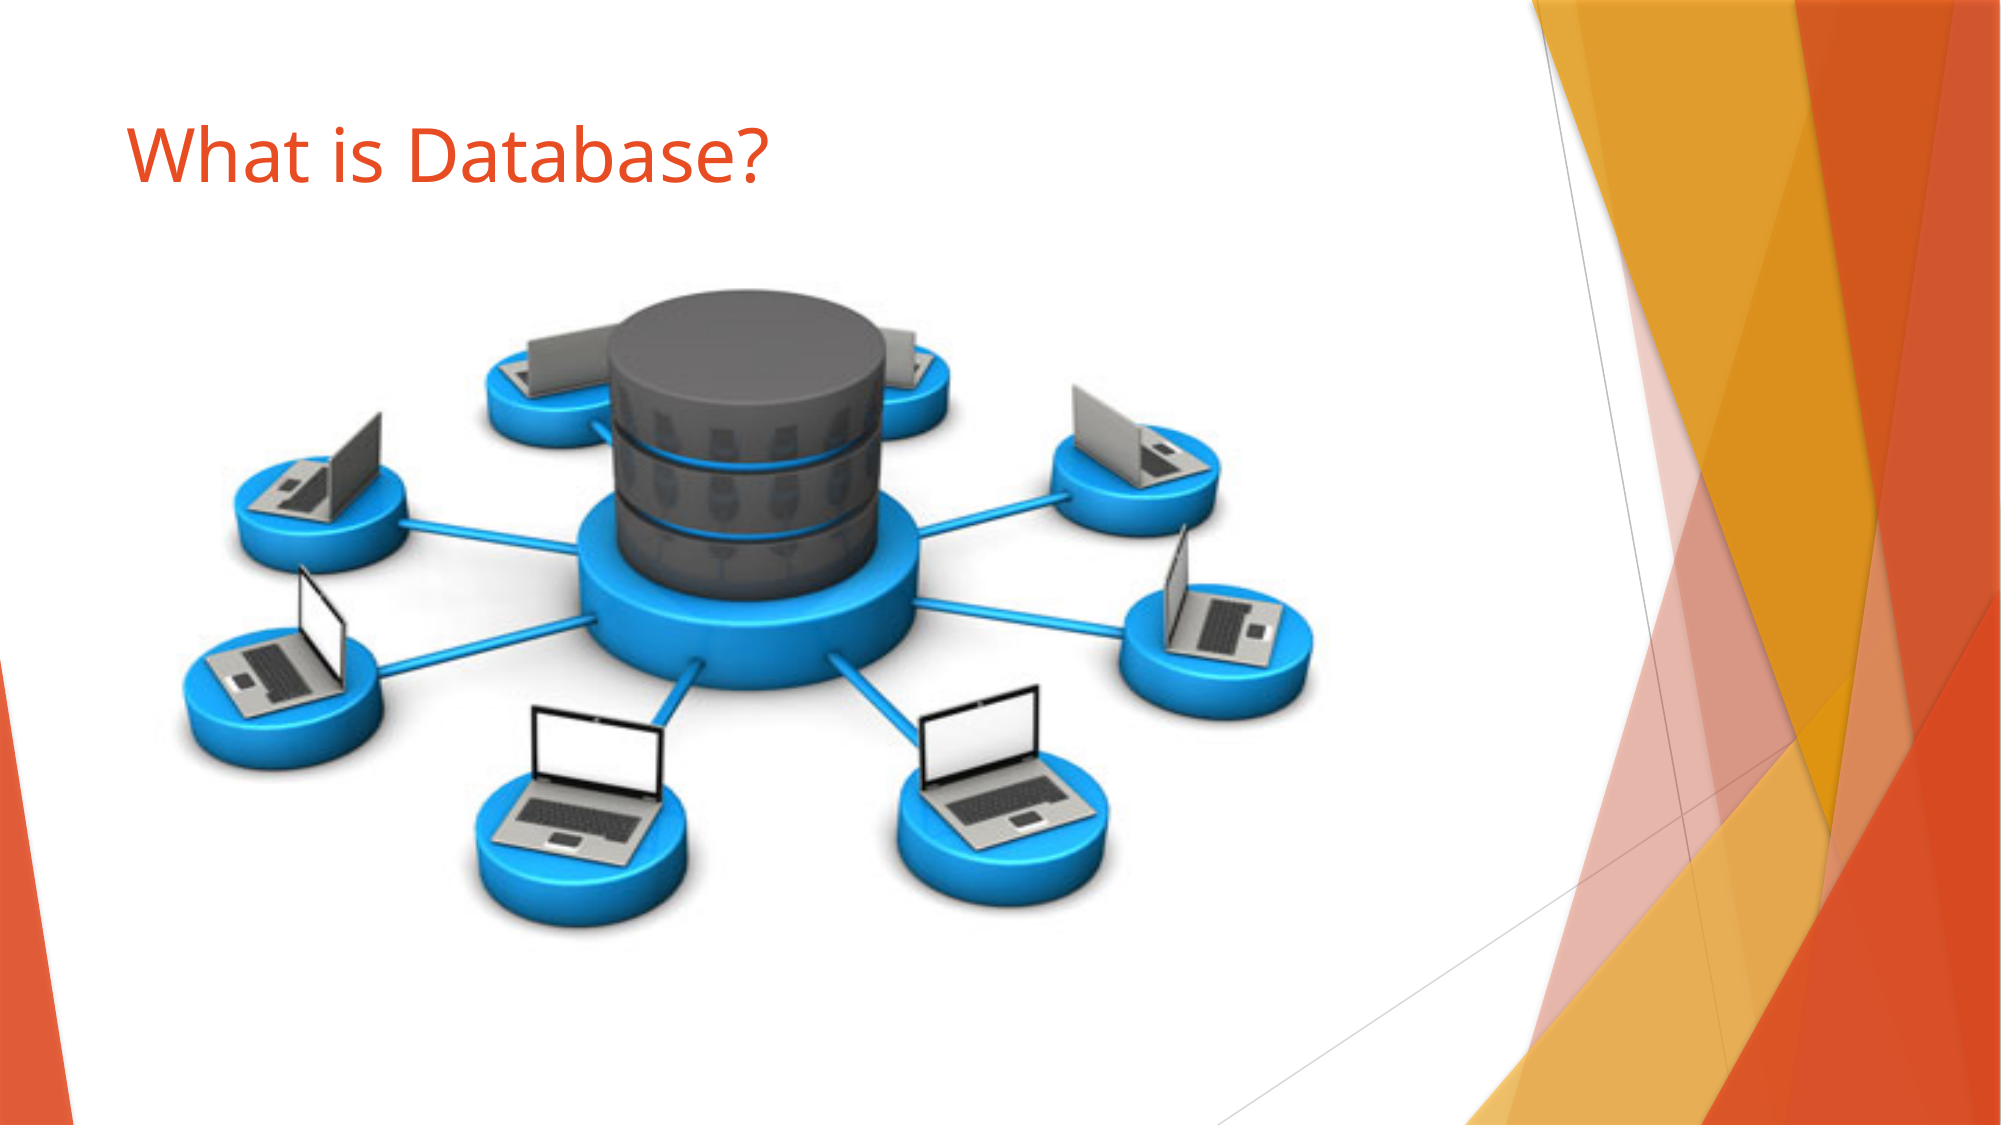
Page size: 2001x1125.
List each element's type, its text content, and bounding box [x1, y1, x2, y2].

title What is Database? [111, 99, 1522, 317]
picture [110, 207, 1387, 999]
